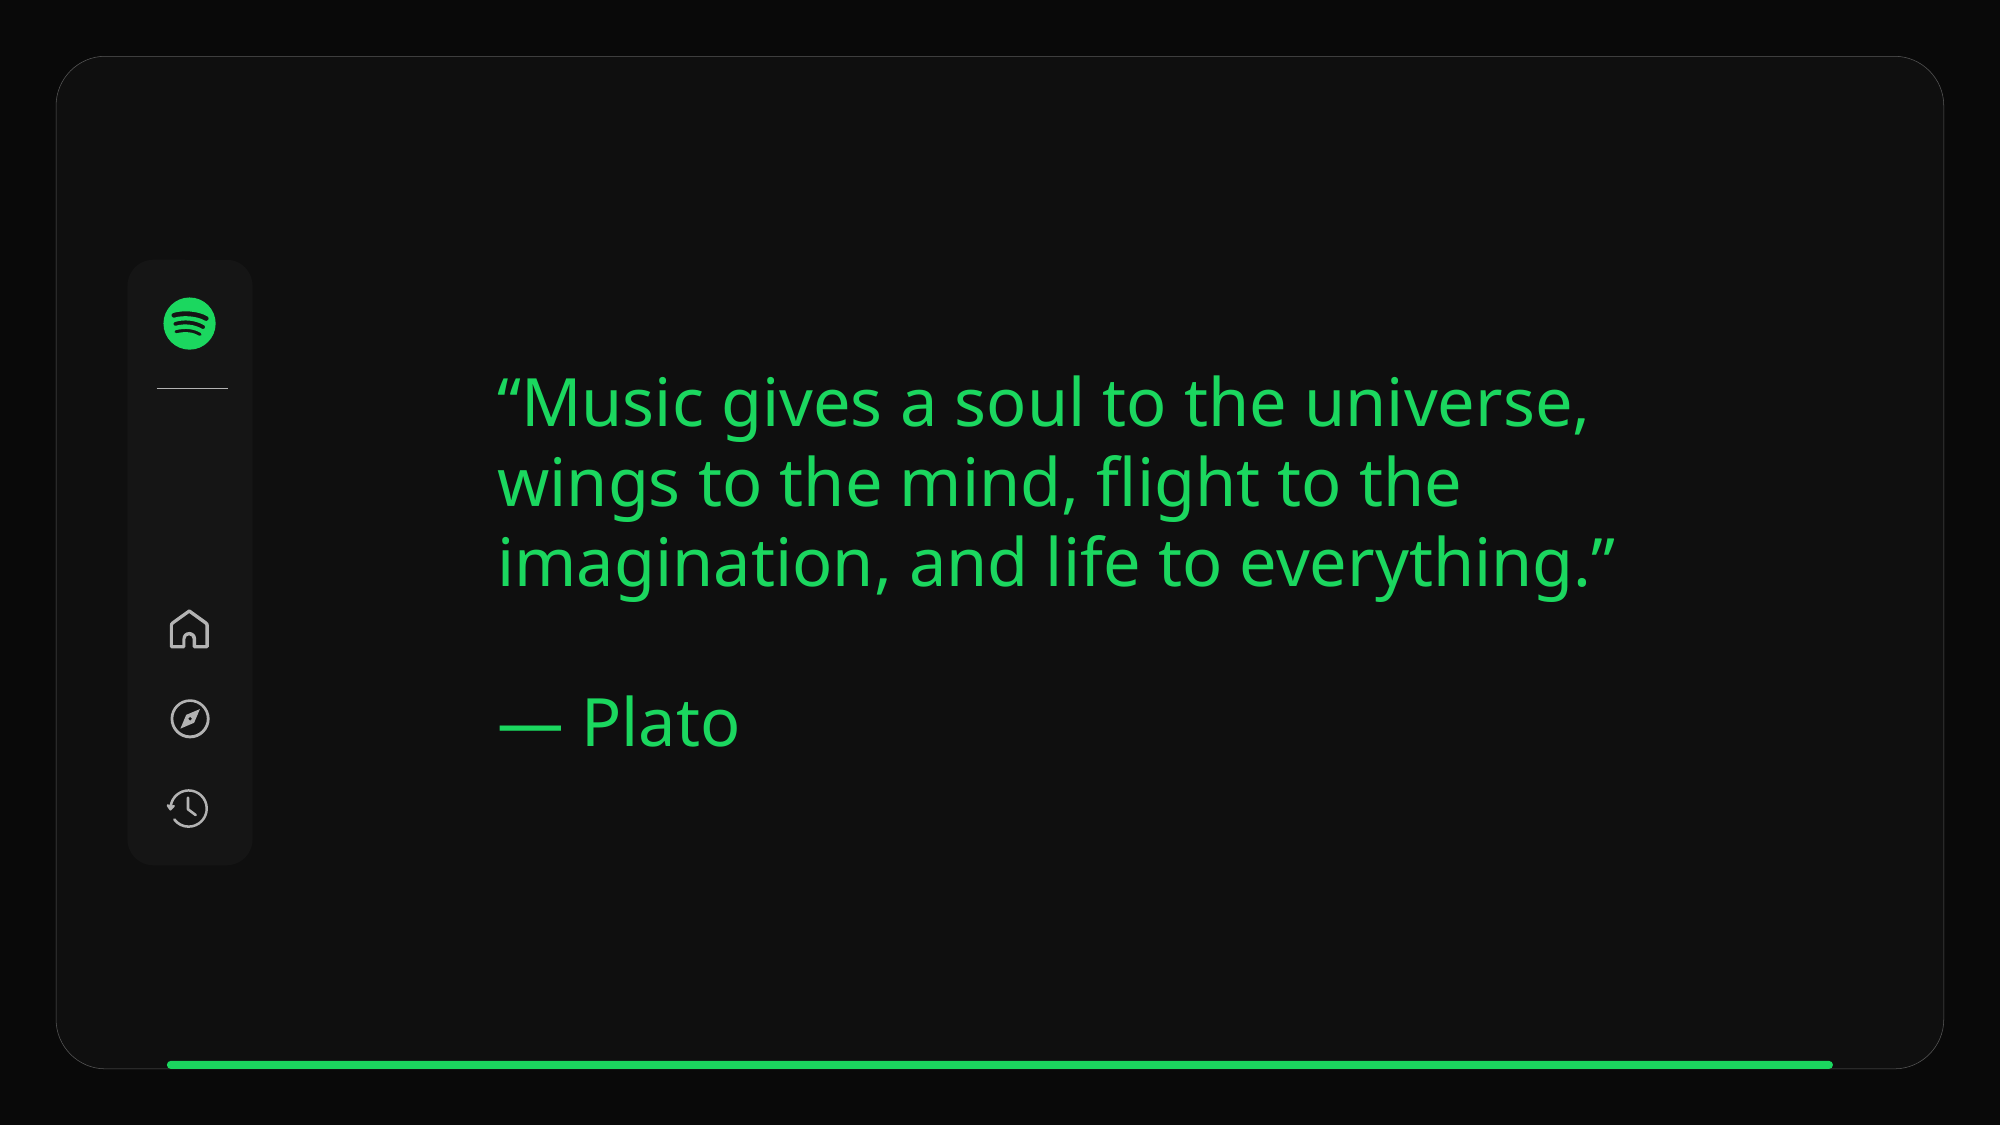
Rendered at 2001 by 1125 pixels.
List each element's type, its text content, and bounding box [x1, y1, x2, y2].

text_box “Music gives a soul to the universe, wings to the mind, flight to the imagination, and life to everything.” — Plato [482, 352, 1805, 768]
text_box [126, 259, 253, 866]
